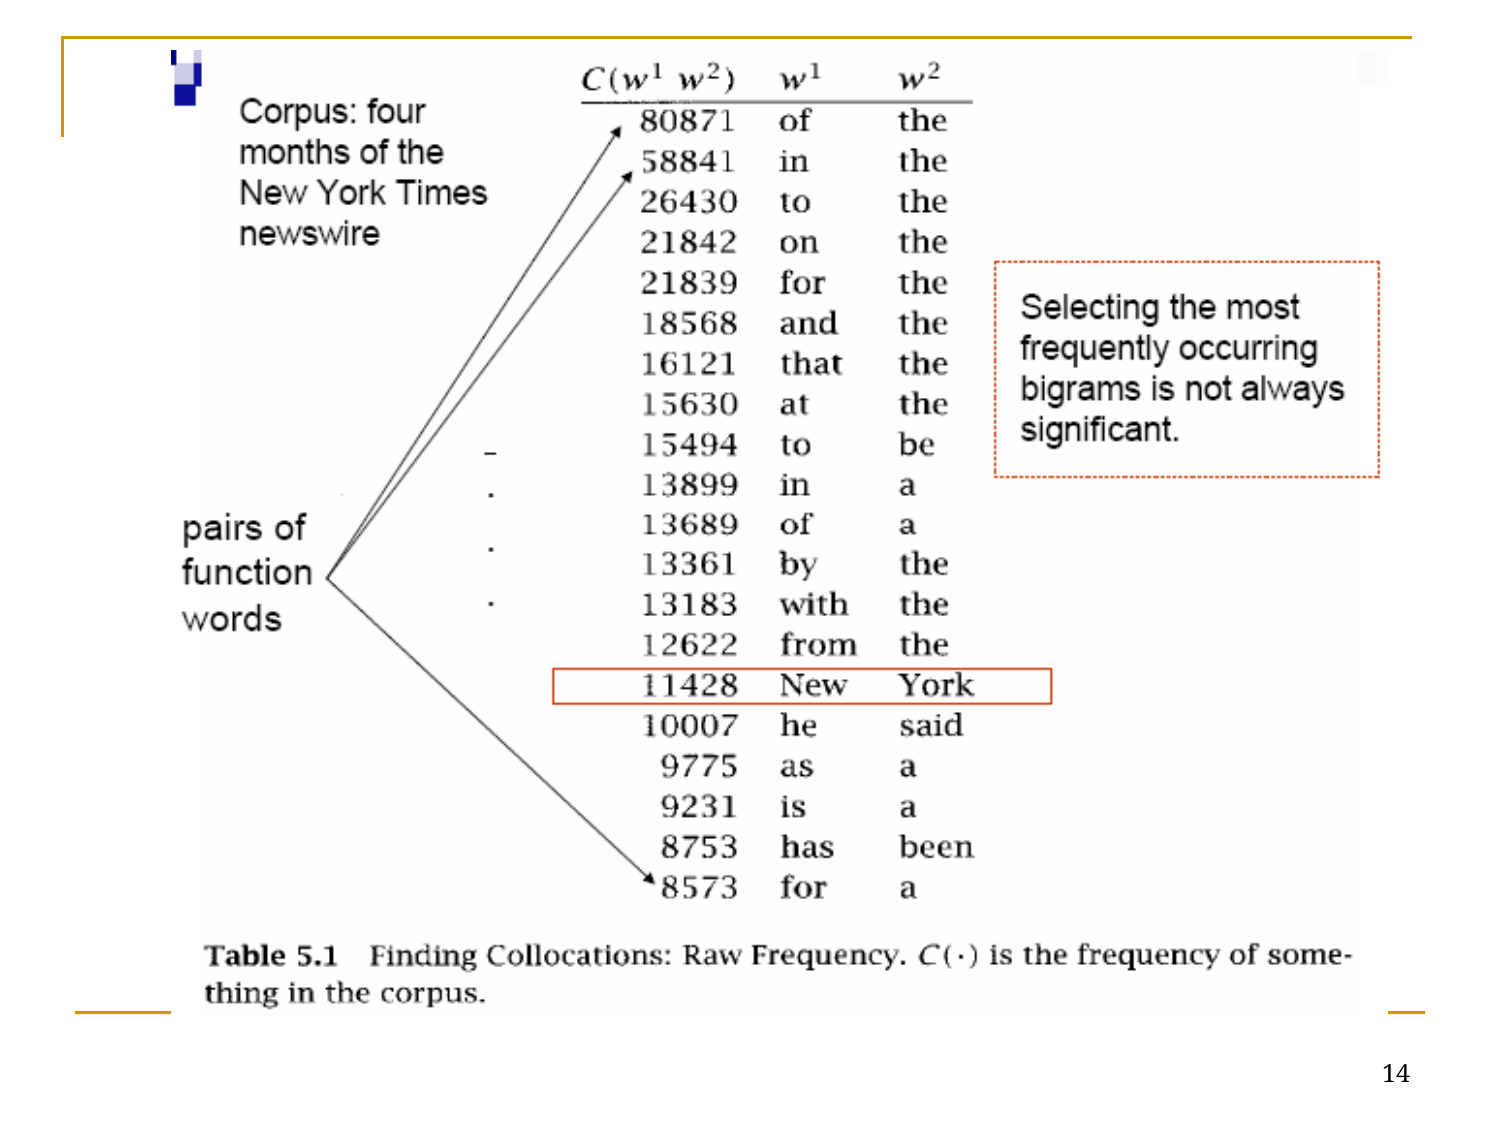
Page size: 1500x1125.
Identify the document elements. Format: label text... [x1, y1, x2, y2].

slide_number 14 [1074, 1024, 1425, 1100]
picture [170, 50, 1388, 1028]
